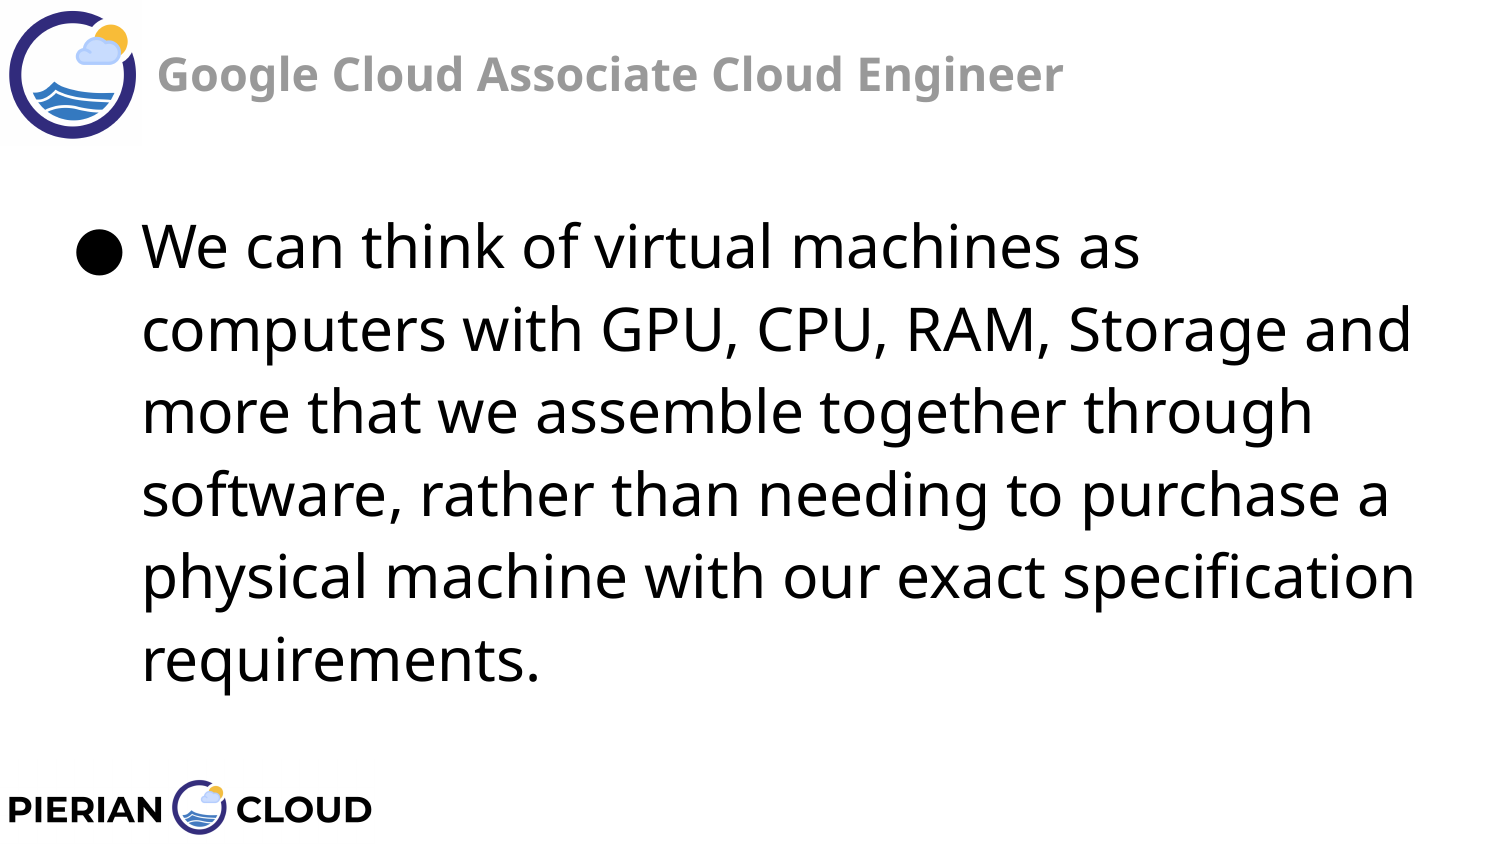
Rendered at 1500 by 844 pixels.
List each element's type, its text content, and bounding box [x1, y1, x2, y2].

subtitle We can think of virtual machines as computers with GPU, CPU, RAM, Storage and more that we assemble together through software, rather than needing to purchase a physical machine with our exact specification requirements. [51, 189, 1476, 750]
picture [0, 758, 375, 844]
title Google Cloud Associate Cloud Engineer [146, 25, 1420, 120]
picture [0, 0, 142, 146]
